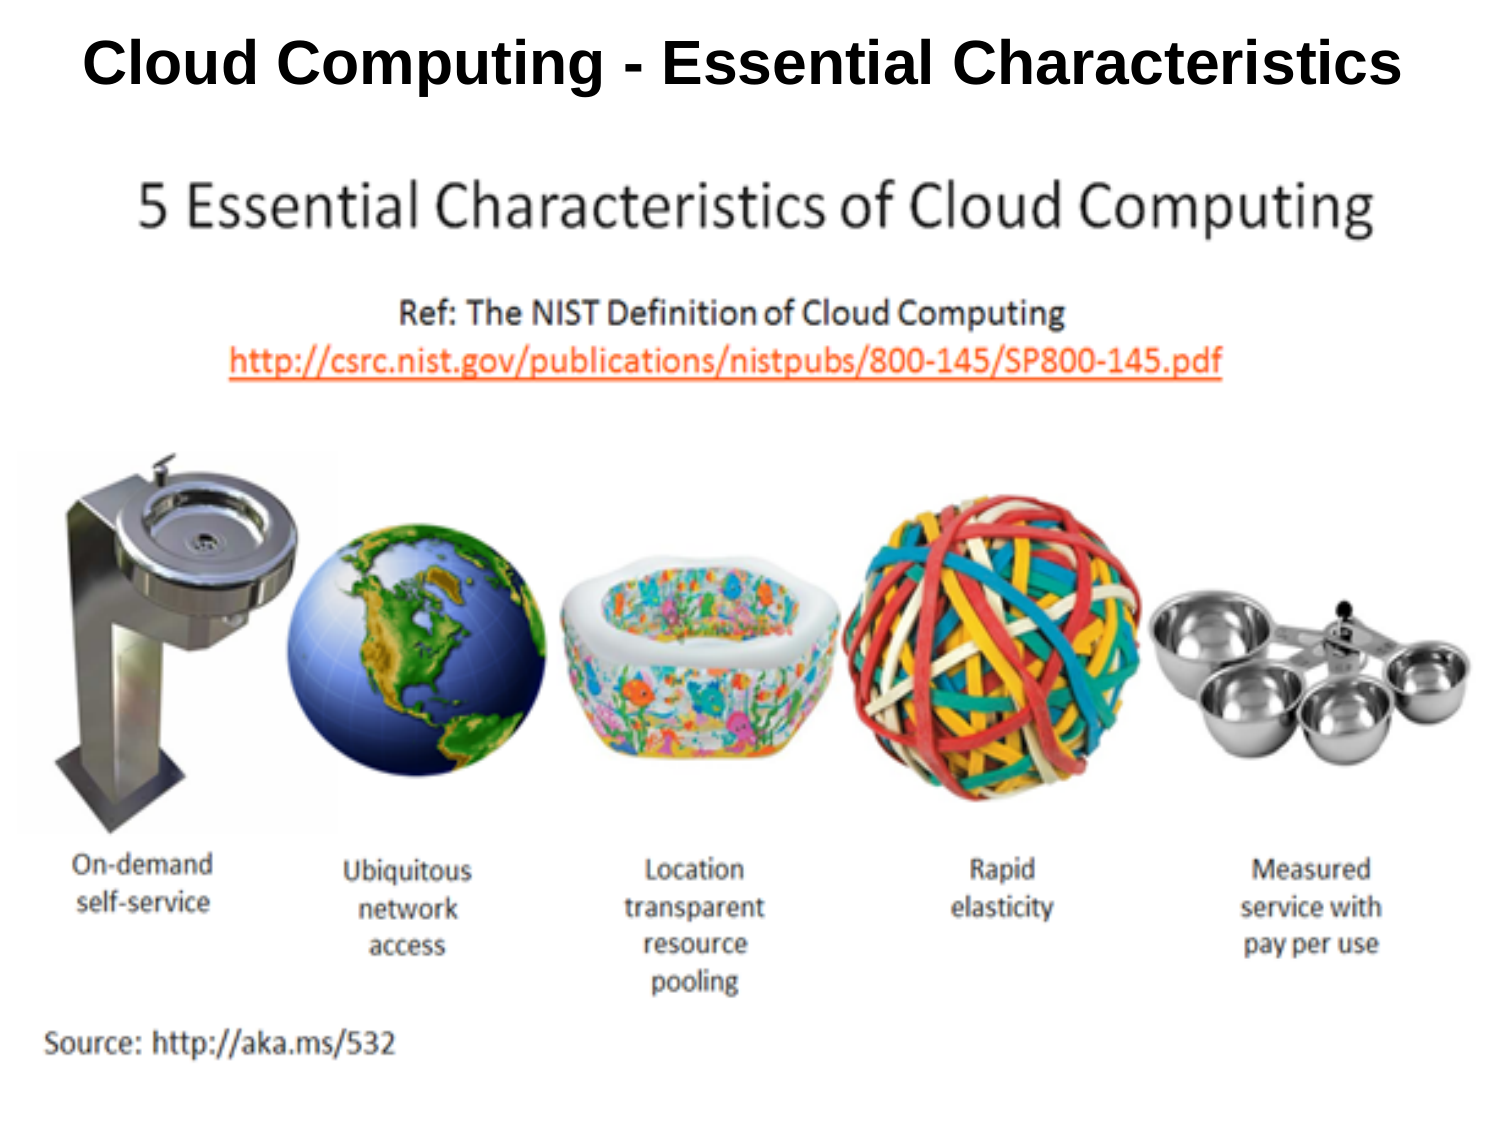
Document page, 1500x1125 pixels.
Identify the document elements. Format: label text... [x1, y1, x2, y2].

picture [16, 141, 1483, 1084]
title Cloud Computing - Essential Characteristics [0, 26, 1489, 113]
